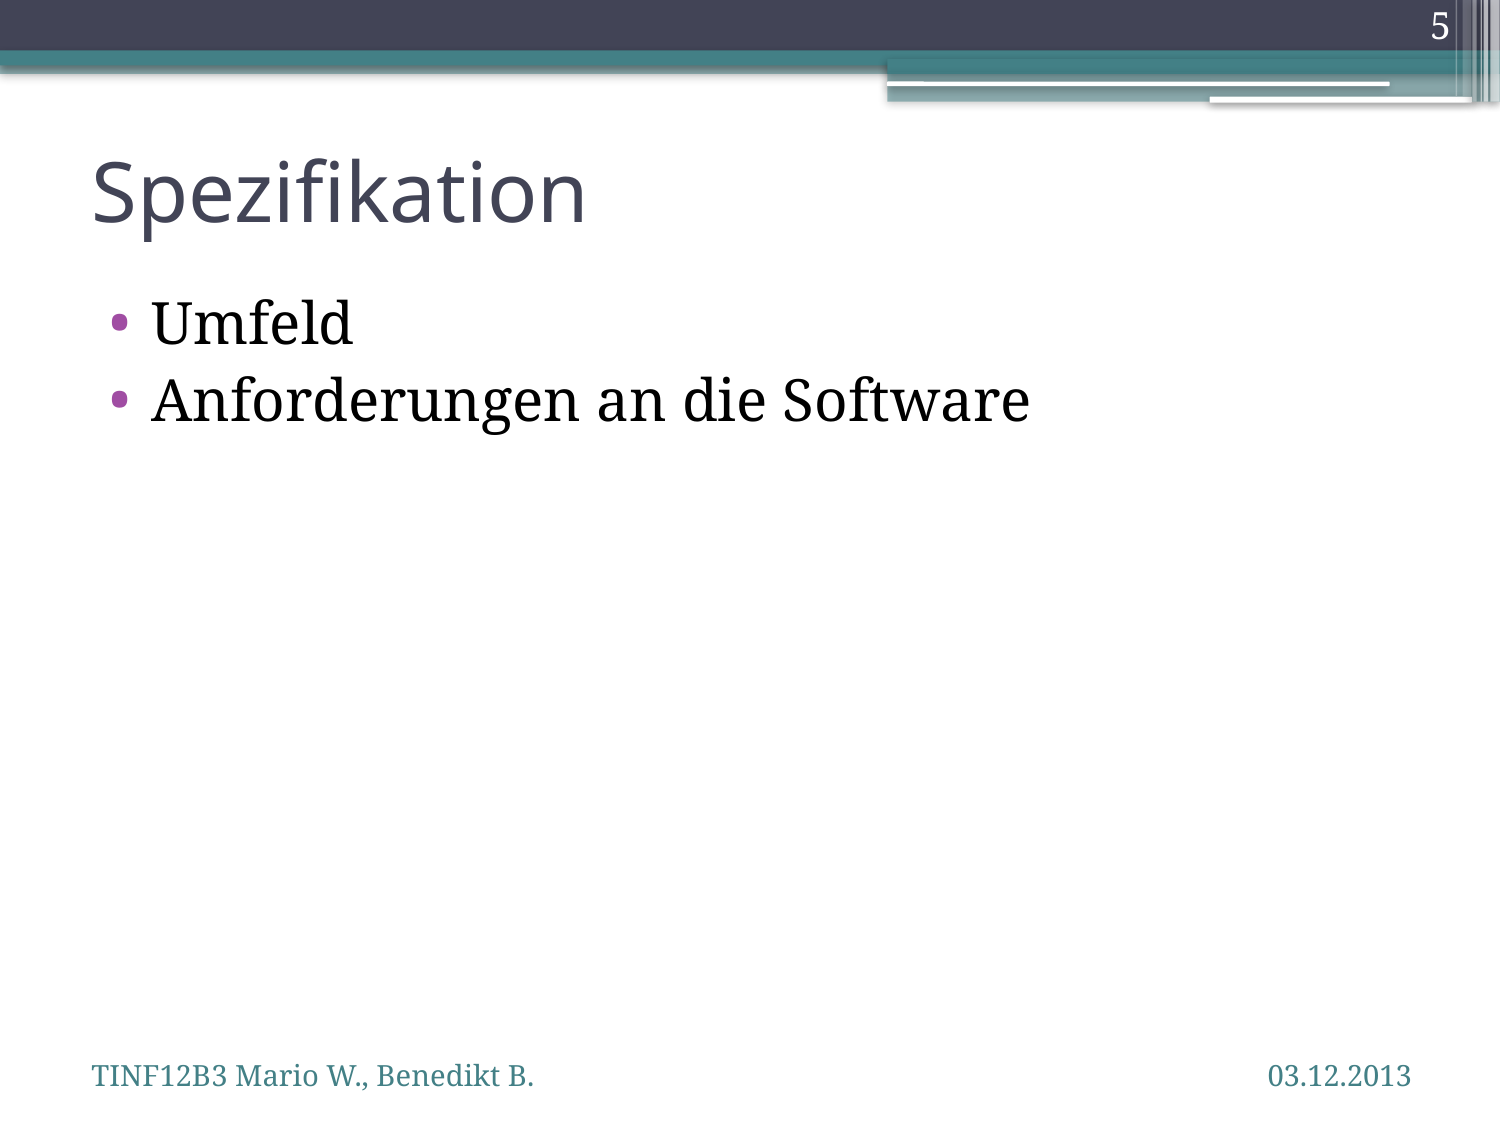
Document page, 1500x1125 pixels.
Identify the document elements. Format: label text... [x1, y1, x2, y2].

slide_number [1198, 1050, 1427, 1125]
slide_number 5 [1341, 0, 1466, 61]
footer TINF12B3 Mario W., Benedikt B. [76, 1050, 585, 1125]
title Spezifikation [76, 101, 1427, 277]
list Umfeld Anforderungen an die Software [76, 278, 1427, 1047]
